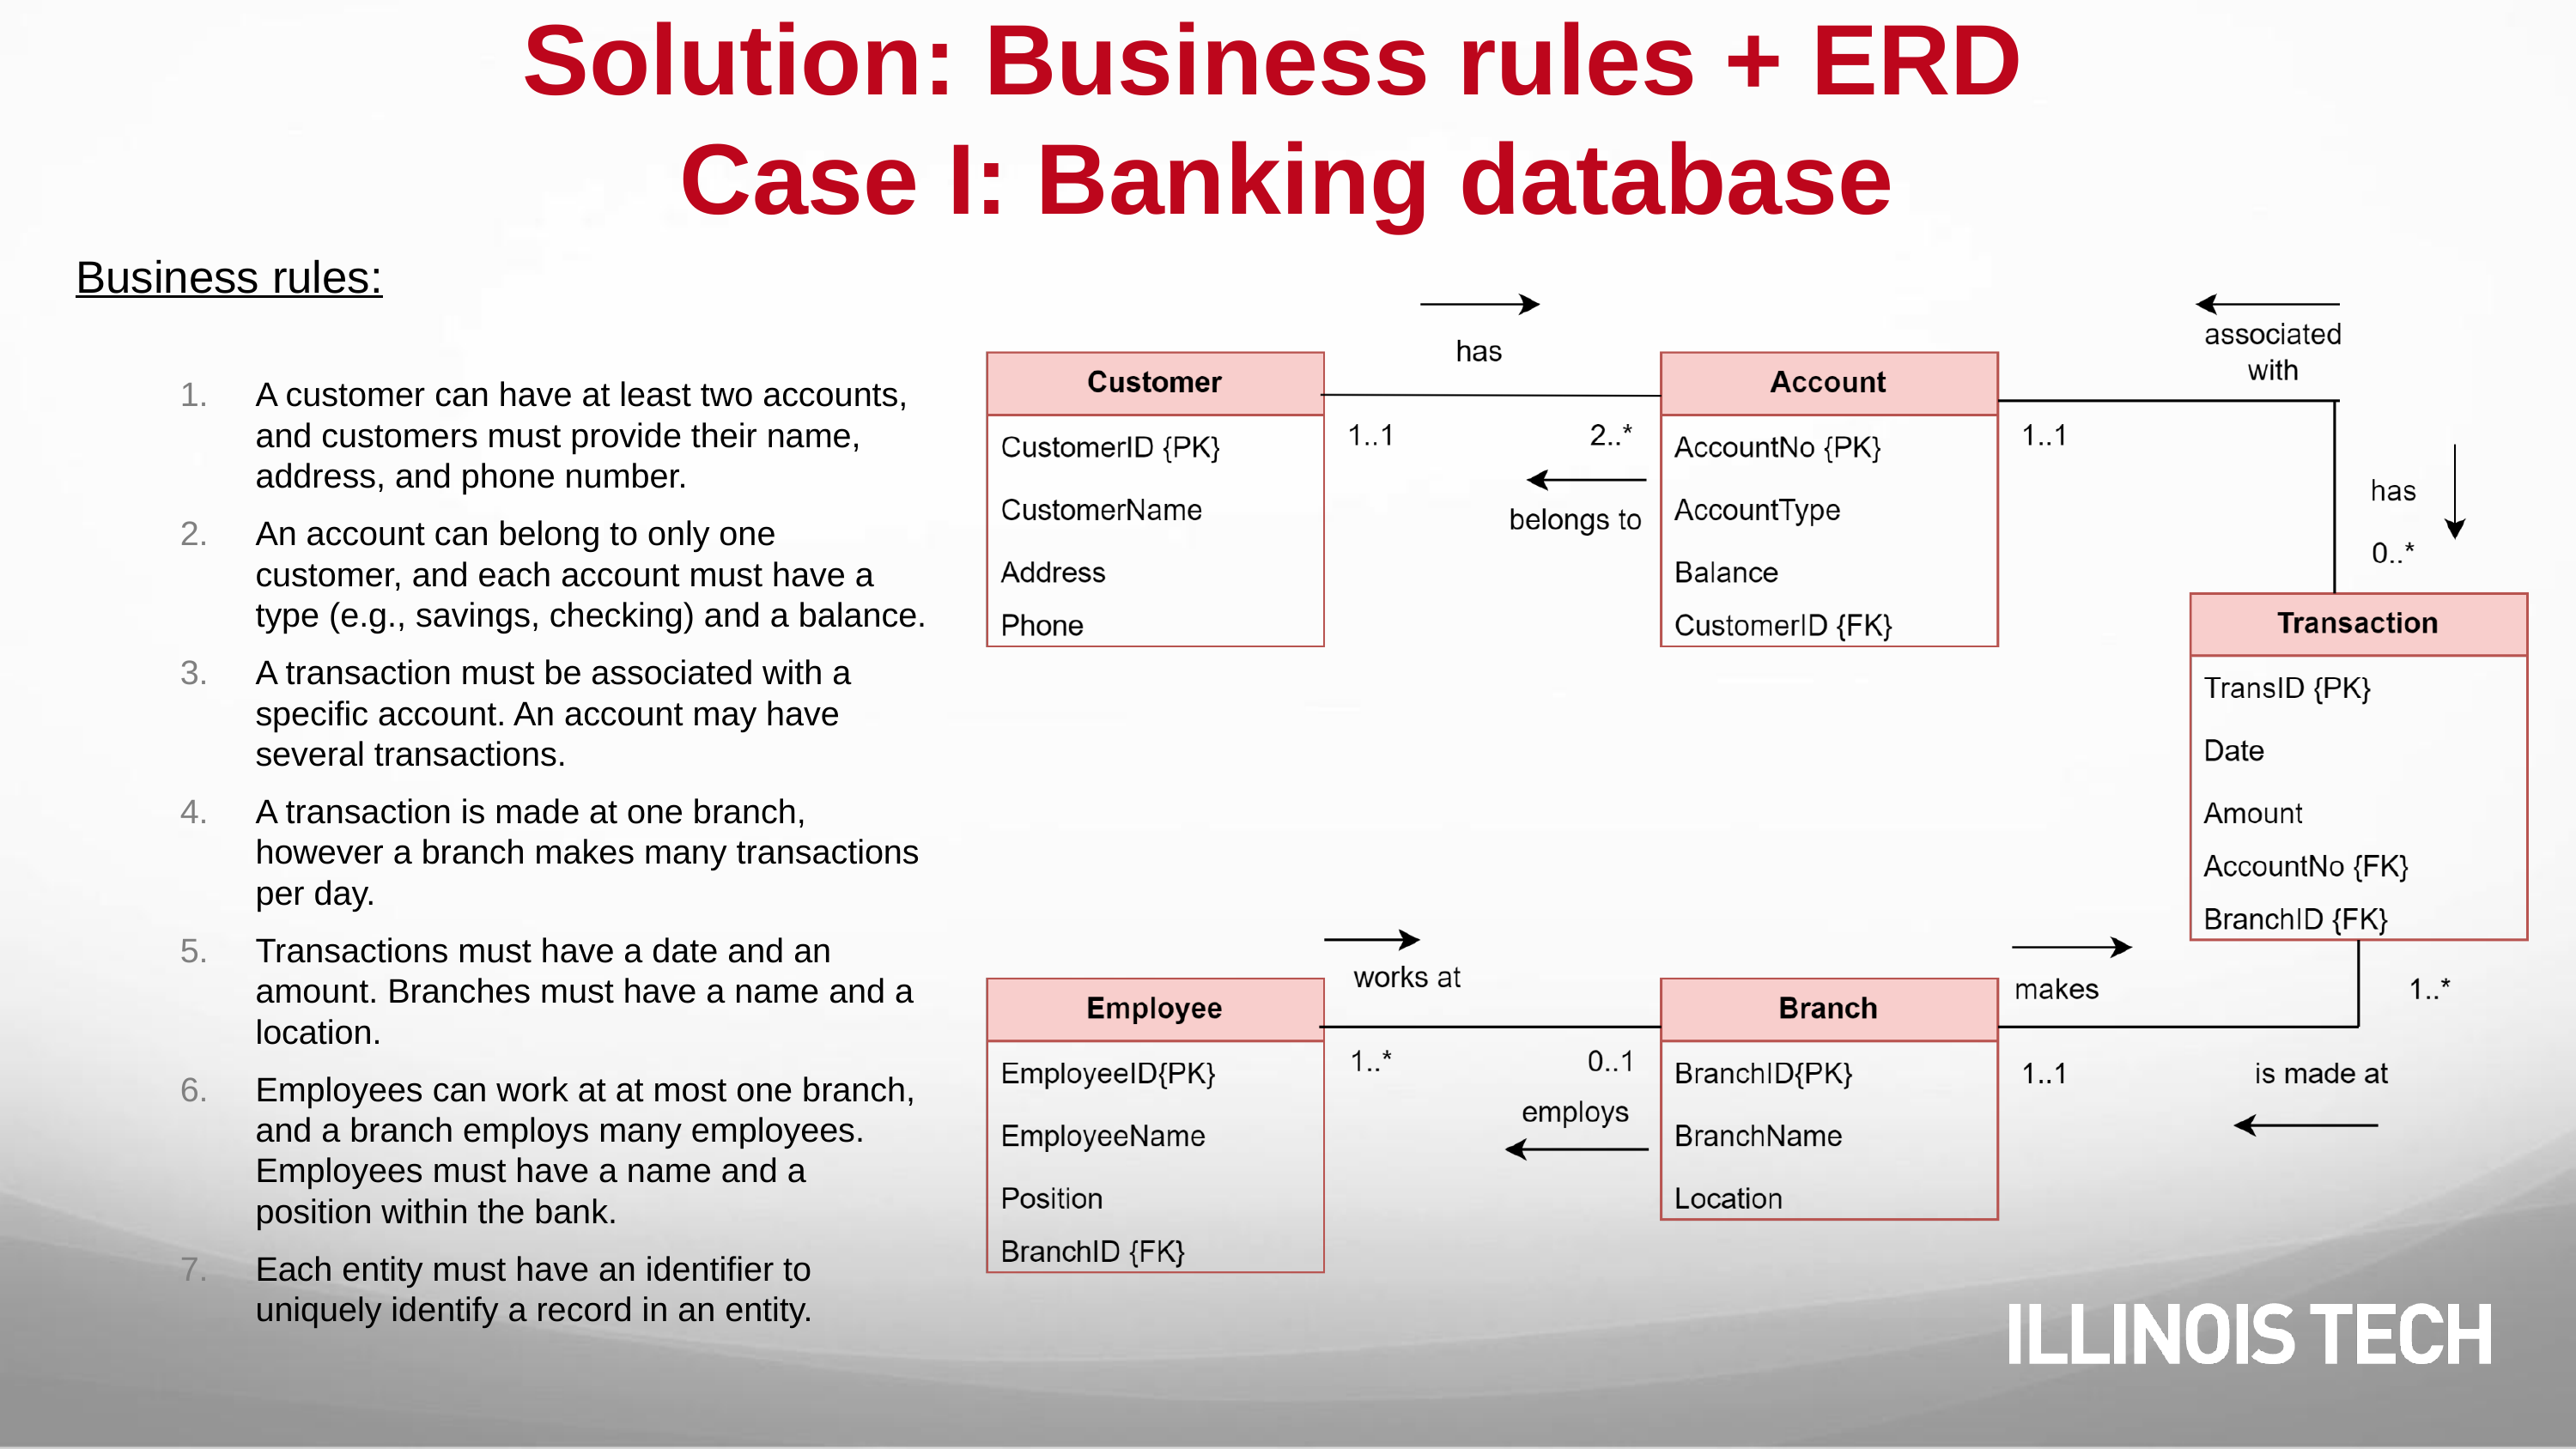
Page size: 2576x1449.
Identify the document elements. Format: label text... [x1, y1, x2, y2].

picture [0, 0, 2576, 1449]
list Business rules: A customer can have at least two accounts, and customers must provide their name, address, and phone number. An account can belong to only one customer, and each account must have a type (e.g., savings, checking) and a balance. A transaction must be associated with a specific account. An account may have several transactions. A transaction is made at one branch, however a branch makes many transactions per day. Transactions must have a date and an amount. Branches must have a name and a location. Employees can work at at most one branch, and a branch employs many employees. Employees must have a name and a position within the bank. Each entity must have an identifier to uniquely identify a record in an entity. [63, 240, 942, 1349]
title Solution: Business rules + ERD Case I: Banking database [155, 22, 2421, 241]
